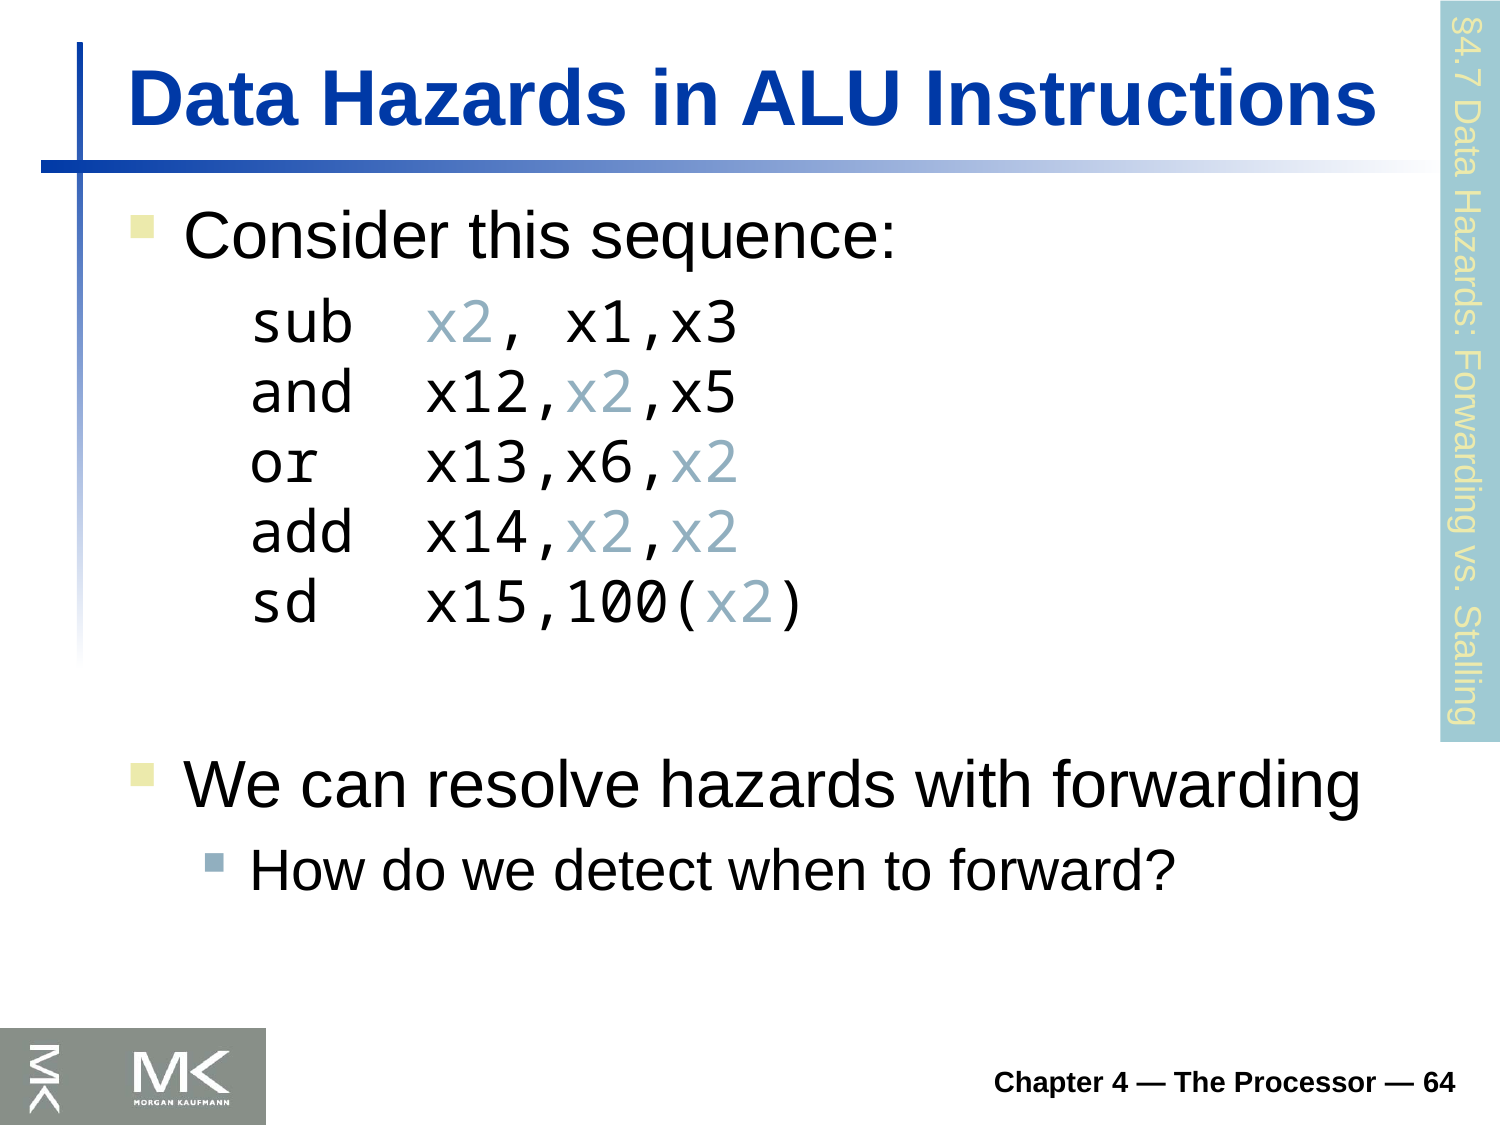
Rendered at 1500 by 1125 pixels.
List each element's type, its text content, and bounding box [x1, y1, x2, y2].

footer Chapter 4 — The Processor — 64 [277, 1046, 1471, 1106]
picture [0, 1028, 266, 1125]
title Data Hazards in ALU Instructions [112, 38, 1440, 149]
list Consider this sequence: sub x2, x1,x3 and x12,x2,x5 or x13,x6,x2 add x14,x2,x2 sd x15,100(x2) We can resolve hazards with forwarding How do we detect when to forward? [112, 184, 1469, 1024]
text_box §4.7 Data Hazards: Forwarding vs. Stalling [1440, 0, 1500, 742]
